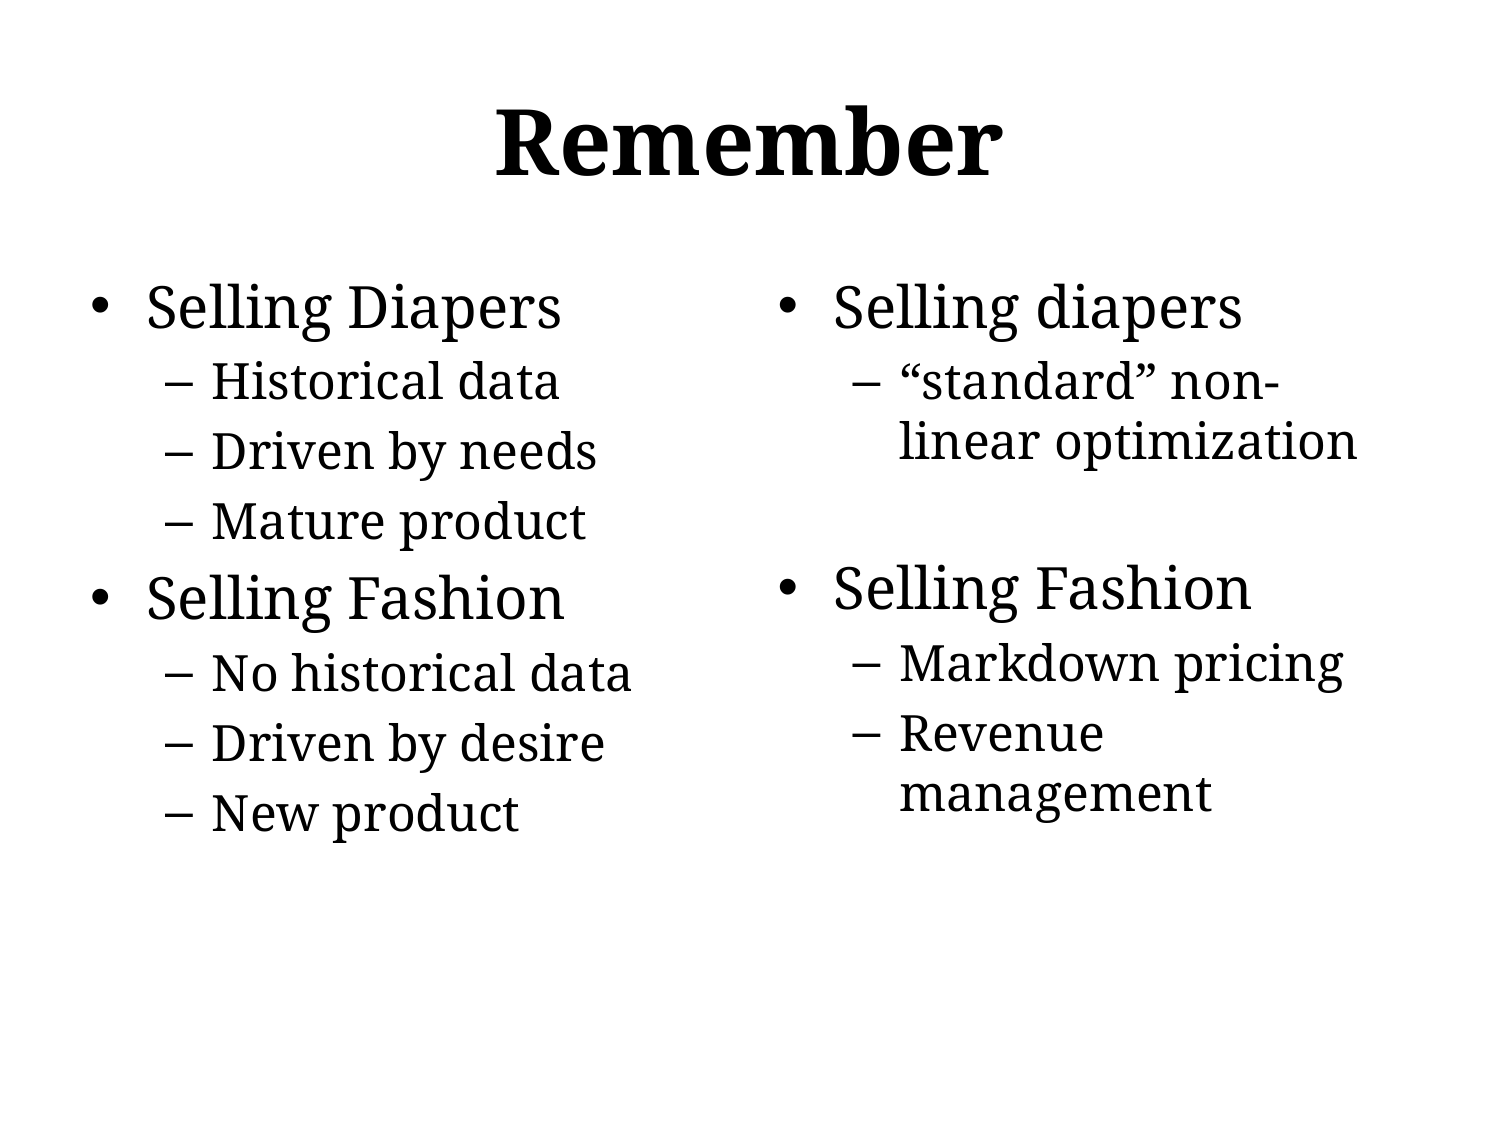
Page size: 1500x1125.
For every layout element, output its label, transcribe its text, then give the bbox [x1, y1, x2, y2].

list Selling diapers “standard” non-linear optimization Selling Fashion Markdown pricing Revenue management [762, 262, 1425, 1005]
list Selling Diapers Historical data Driven by needs Mature product Selling Fashion No historical data Driven by desire New product [75, 262, 738, 1005]
title Remember [75, 45, 1425, 233]
